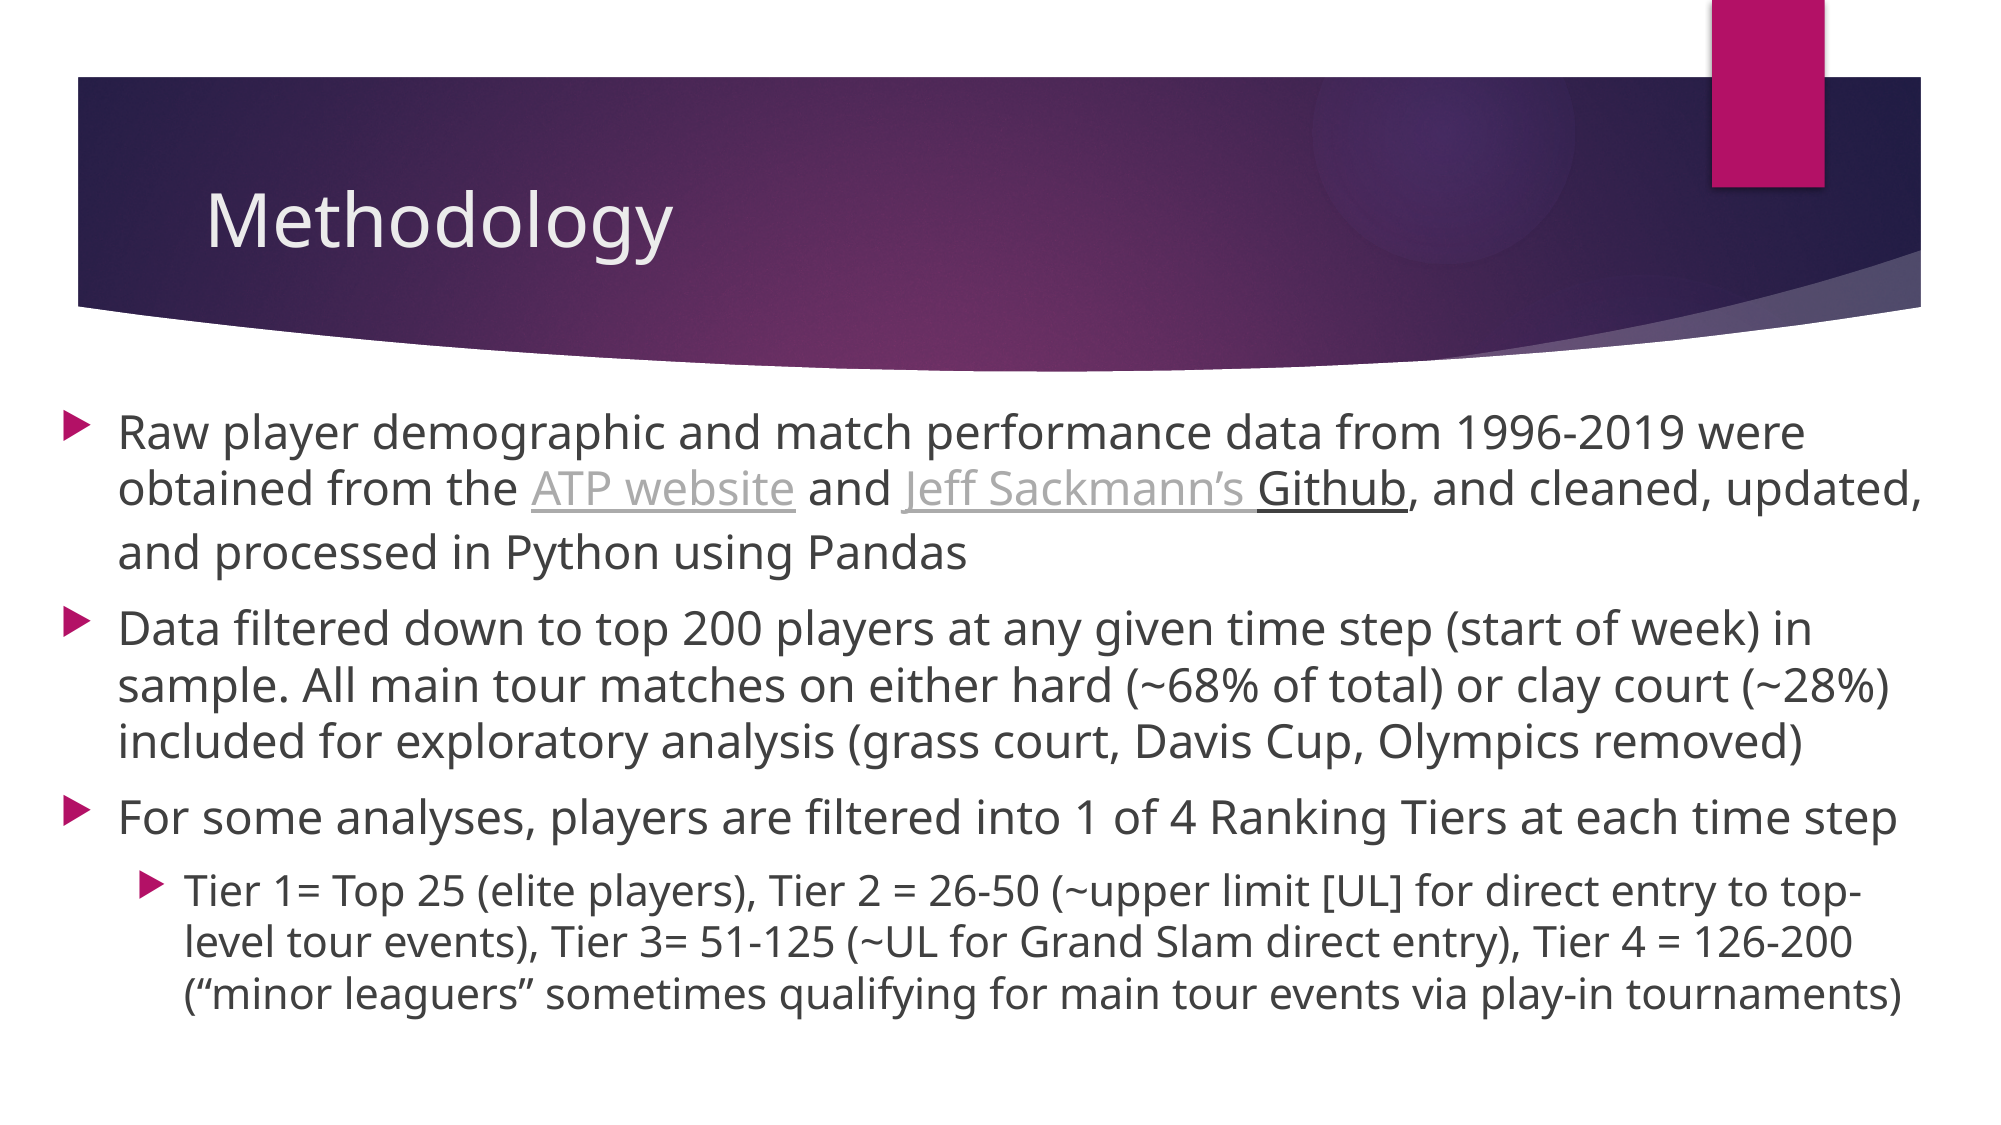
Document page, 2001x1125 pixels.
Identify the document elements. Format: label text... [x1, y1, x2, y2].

title Methodology [189, 159, 1627, 276]
list Raw player demographic and match performance data from 1996-2019 were obtained from the ATP website and Jeff Sackmann’s Github, and cleaned, updated, and processed in Python using Pandas Data filtered down to top 200 players at any given time step (start of week) in sample. All main tour matches on either hard (~68% of total) or clay court (~28%) included for exploratory analysis (grass court, Davis Cup, Olympics removed) For some analyses, players are filtered into 1 of 4 Ranking Tiers at each time step Tier 1= Top 25 (elite players), Tier 2 = 26-50 (~upper limit [UL] for direct entry to top-level tour events), Tier 3= 51-125 (~UL for Grand Slam direct entry), Tier 4 = 126-200 (“minor leaguers” sometimes qualifying for main tour events via play-in tournaments) [45, 394, 1970, 1081]
